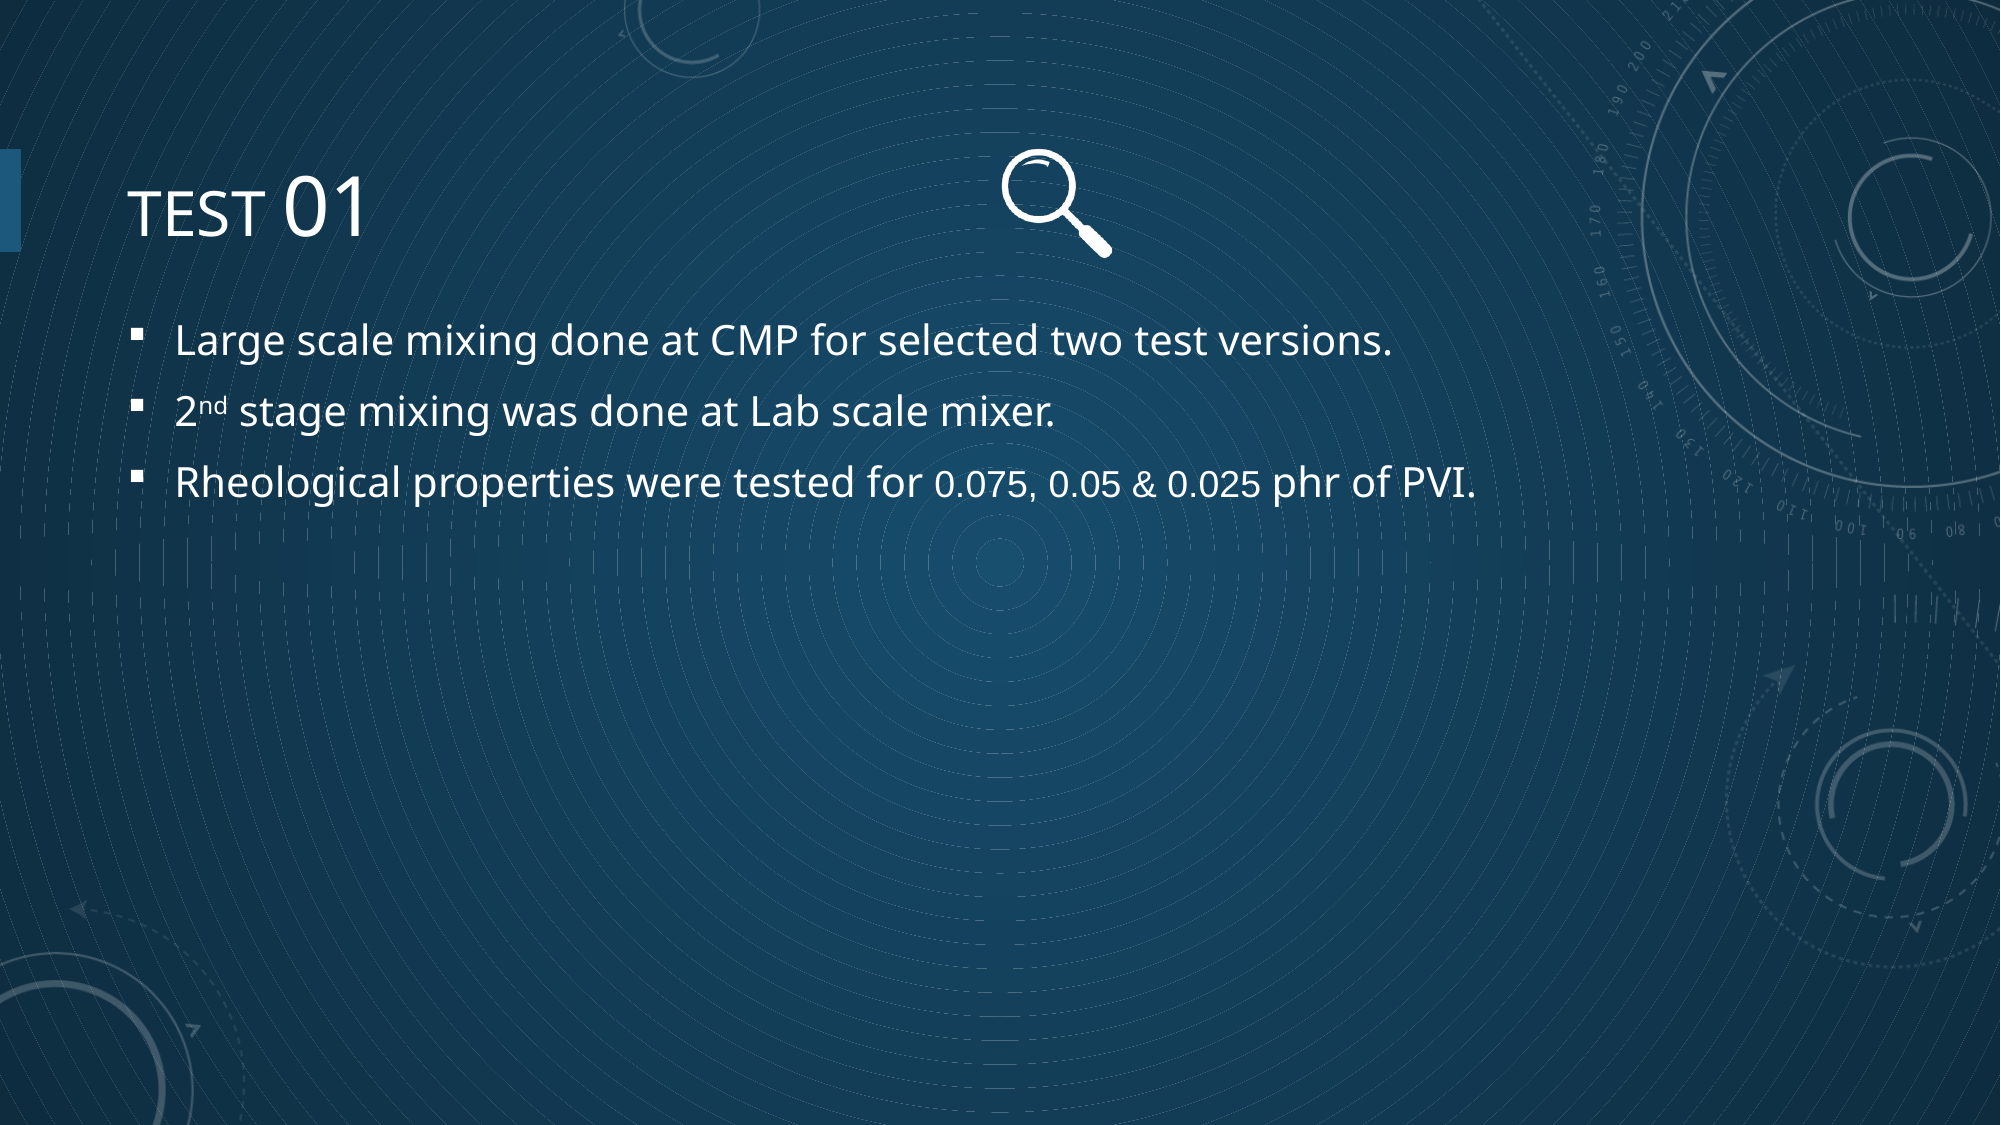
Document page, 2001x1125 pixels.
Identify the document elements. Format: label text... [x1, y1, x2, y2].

list Large scale mixing done at CMP for selected two test versions. 2nd stage mixing was done at Lab scale mixer. Rheological properties were tested for 0.075, 0.05 & 0.025 phr of PVI. [112, 306, 1891, 530]
picture [0, 0, 2000, 1125]
title Test 01 [112, 99, 1891, 306]
